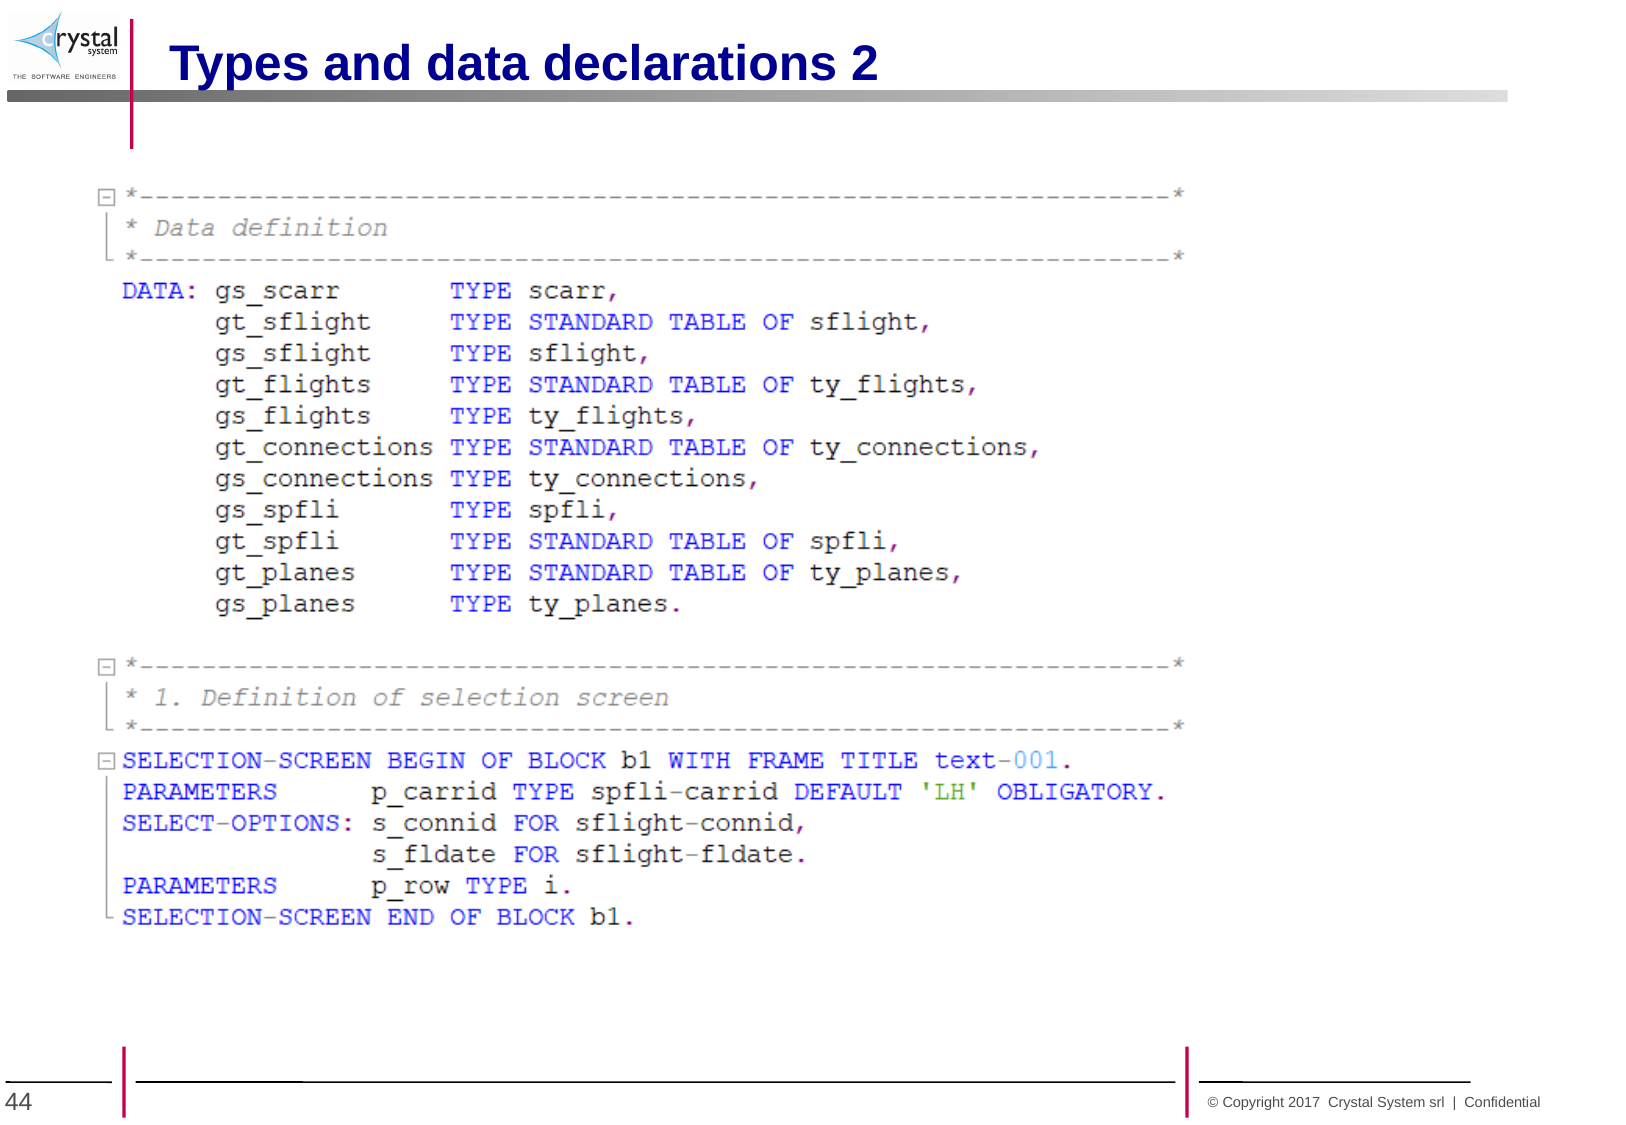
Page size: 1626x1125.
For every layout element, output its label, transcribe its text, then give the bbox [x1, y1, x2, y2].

text_box Types and data declarations 2 [154, 22, 1075, 98]
picture [7, 11, 125, 84]
picture [91, 164, 1534, 961]
